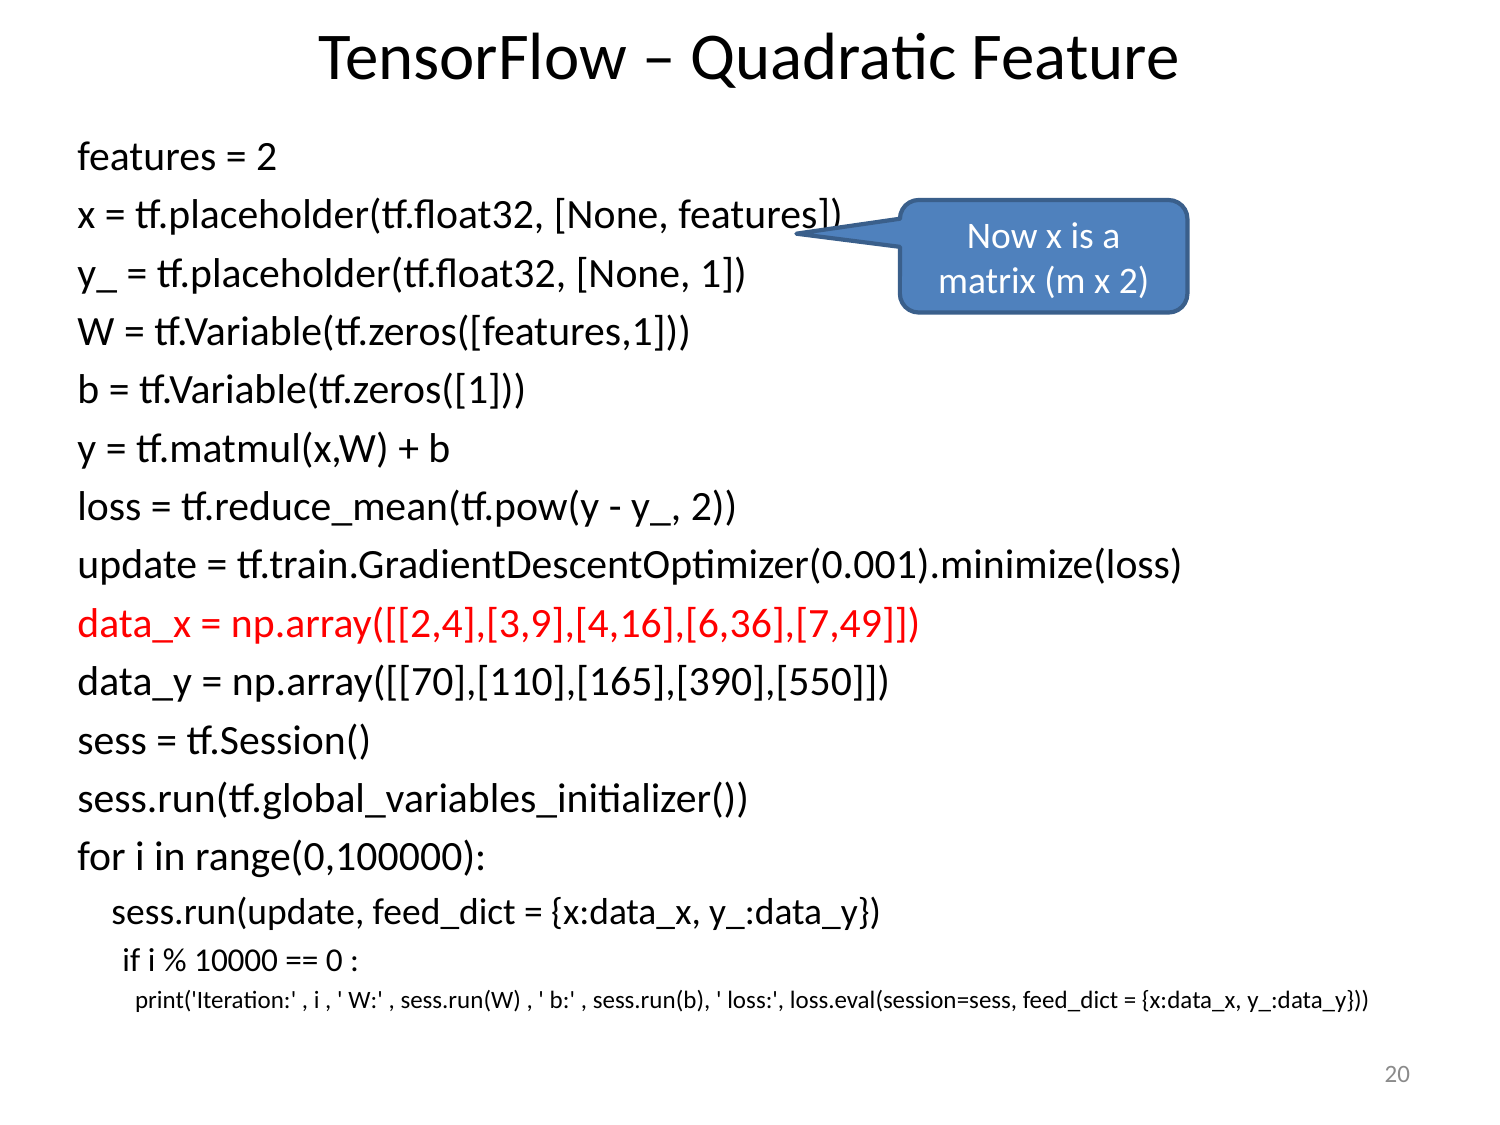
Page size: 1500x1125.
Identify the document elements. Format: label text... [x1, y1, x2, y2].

list features = 2 x = tf.placeholder(tf.float32, [None, features]) y_ = tf.placeholder(tf.float32, [None, 1]) W = tf.Variable(tf.zeros([features,1])) b = tf.Variable(tf.zeros([1])) y = tf.matmul(x,W) + b loss = tf.reduce_mean(tf.pow(y - y_, 2)) update = tf.train.GradientDescentOptimizer(0.001).minimize(loss) data_x = np.array([[2,4],[3,9],[4,16],[6,36],[7,49]]) data_y = np.array([[70],[110],[165],[390],[550]]) sess = tf.Session() sess.run(tf.global_variables_initializer()) for i in range(0,100000): sess.run(update, feed_dict = {x:data_x, y_:data_y}) if i % 10000 == 0 : print('Iteration:' , i , ' W:' , sess.run(W) , ' b:' , sess.run(b), ' loss:', loss.eval(session=sess, feed_dict = {x:data_x, y_:data_y})) [62, 121, 1463, 1109]
title TensorFlow – Quadratic Feature [75, 4, 1425, 100]
slide_number 20 [1074, 1042, 1425, 1103]
text_box Now x is a matrix (m x 2) [794, 197, 1190, 315]
